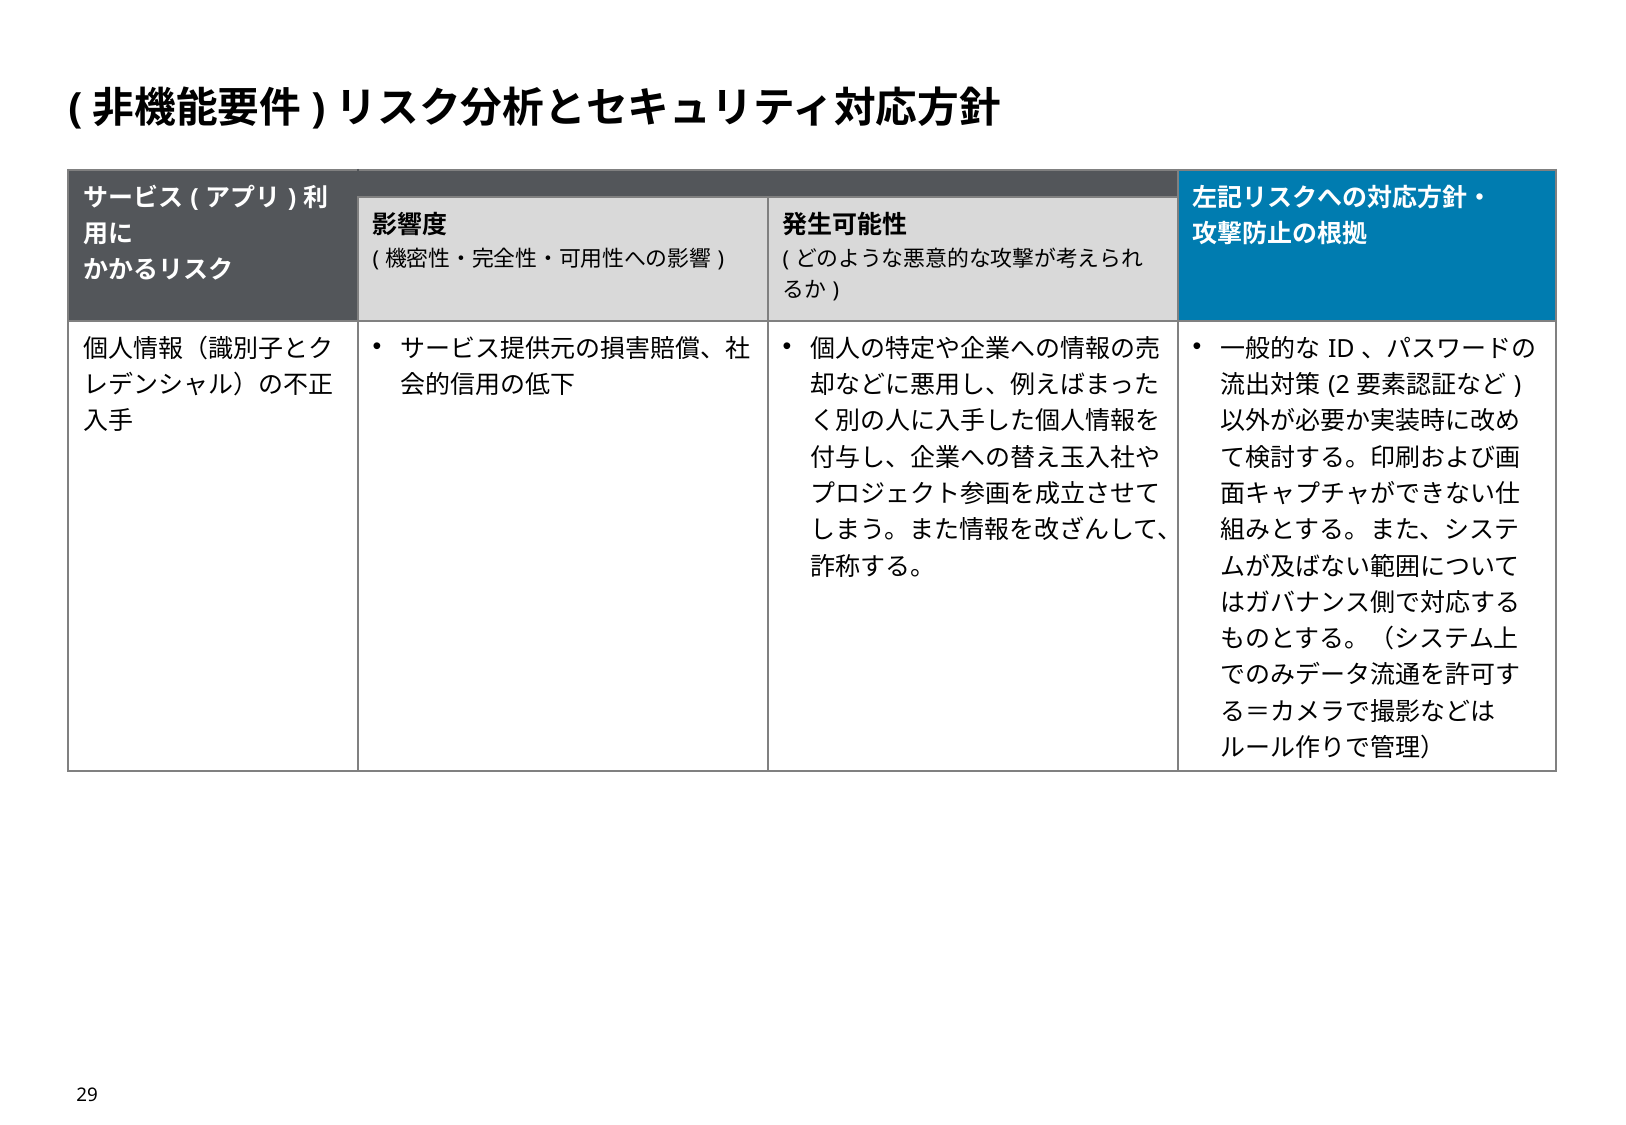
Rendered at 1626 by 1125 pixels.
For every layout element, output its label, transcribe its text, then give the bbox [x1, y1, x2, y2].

table_header [359, 171, 1177, 196]
table_cell 個人の特定や企業への情報の売却などに悪用し、例えばまったく別の人に入手した個人情報を付与し、企業への替え玉入社やプロジェクト参画を成立させてしまう。また情報を改ざんして、詐称する。 [769, 322, 1177, 770]
table_header 左記リスクへの対応方針・ 攻撃防止の根拠 [1179, 171, 1555, 320]
slide_number 29 [68, 1080, 98, 1109]
table_header サービス(アプリ)利用に かかるリスク [69, 171, 357, 320]
title (非機能要件)リスク分析とセキュリティ対応方針 [68, 29, 1557, 131]
table_cell 個人情報（識別子とクレデンシャル）の不正入手 [69, 322, 357, 770]
table_cell サービス提供元の損害賠償、社会的信用の低下 [359, 322, 767, 770]
table_cell 発生可能性 (どのような悪意的な攻撃が考えられるか) [769, 198, 1177, 320]
table_cell 一般的なID、パスワードの流出対策(2要素認証など)以外が必要か実装時に改めて検討する。印刷および画面キャプチャができない仕組みとする。また、システムが及ばない範囲についてはガバナンス側で対応するものとする。（システム上でのみデータ流通を許可する＝カメラで撮影などはルール作りで管理） [1179, 322, 1555, 770]
table_cell 影響度 (機密性・完全性・可用性への影響) [359, 198, 767, 320]
